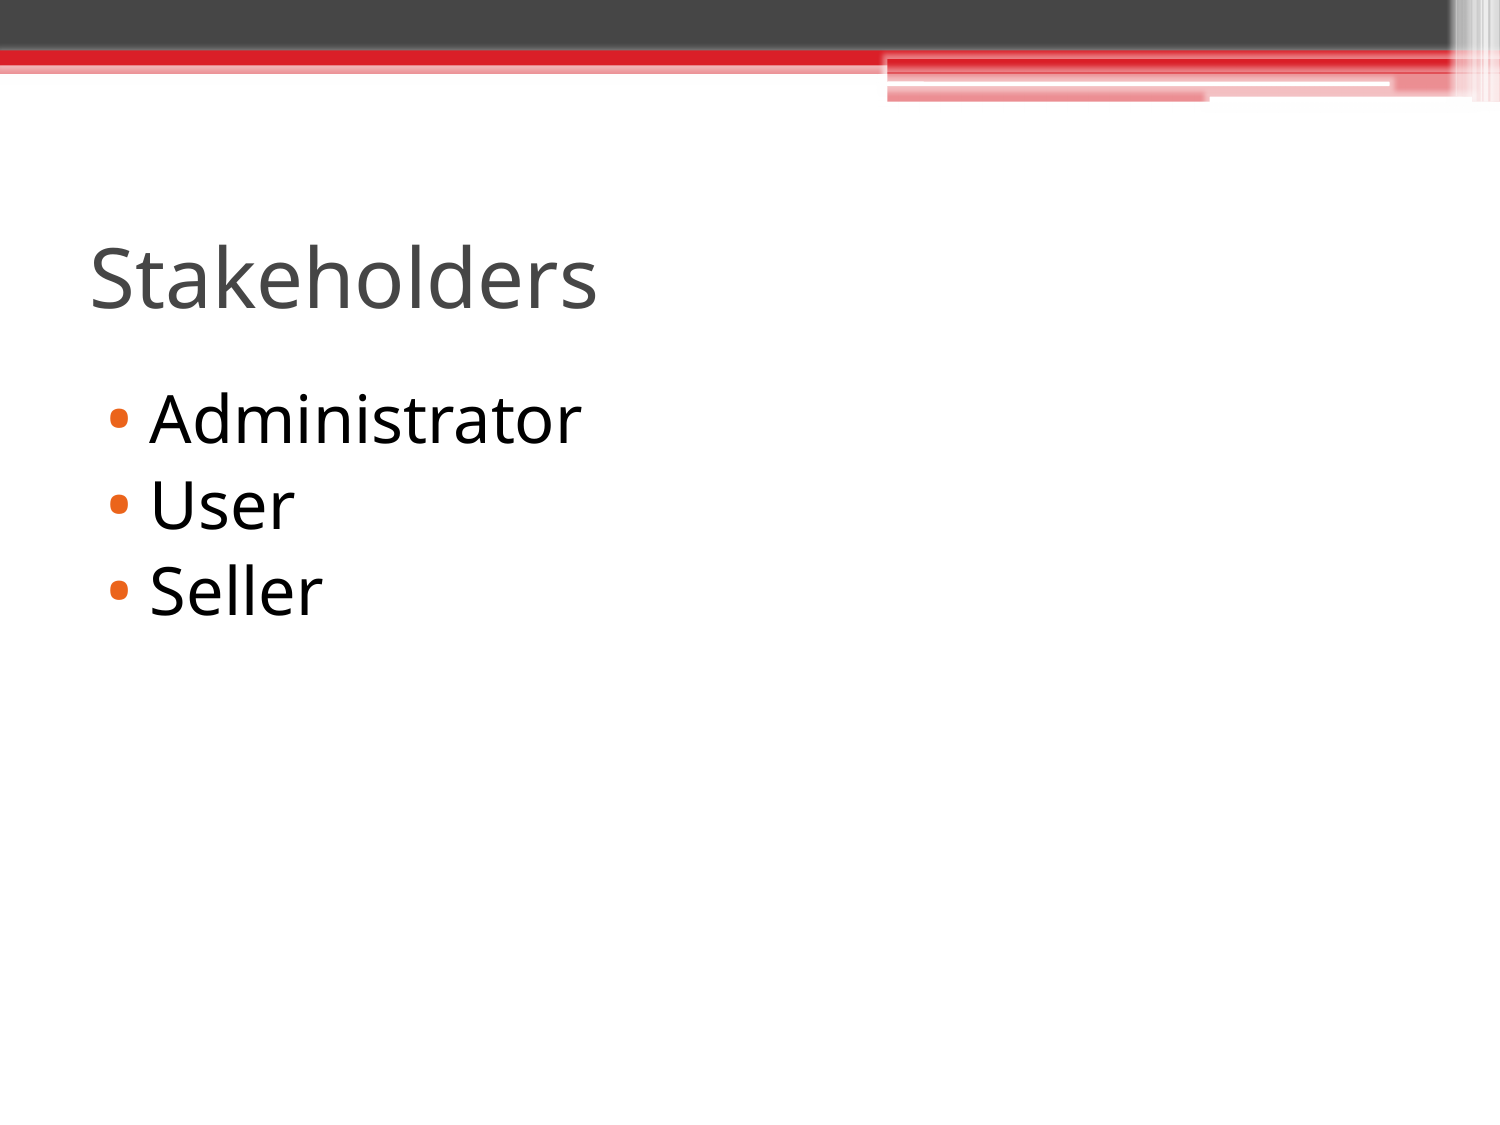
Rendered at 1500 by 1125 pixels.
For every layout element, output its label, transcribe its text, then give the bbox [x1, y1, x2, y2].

title Stakeholders [75, 187, 1425, 363]
list Administrator User Seller [75, 368, 1425, 1079]
